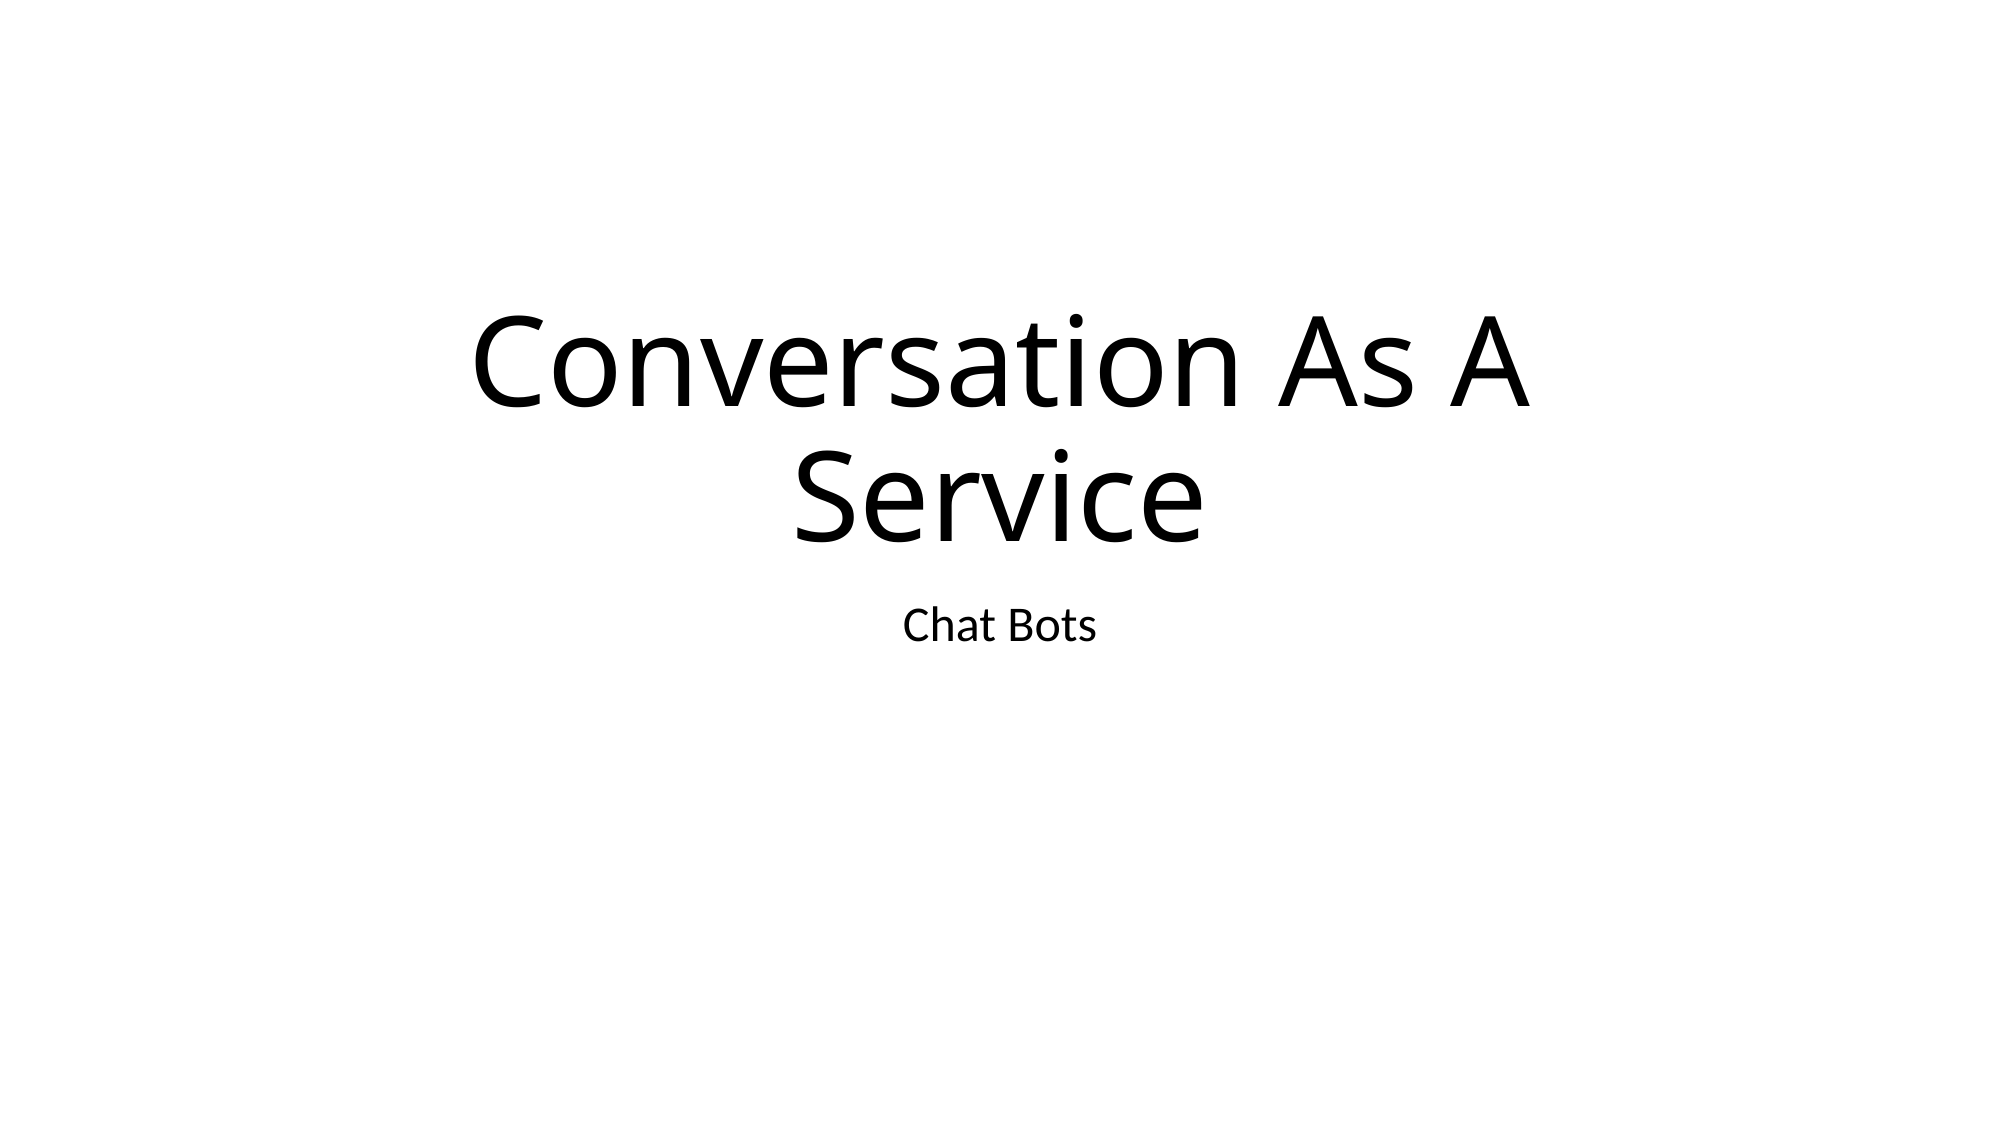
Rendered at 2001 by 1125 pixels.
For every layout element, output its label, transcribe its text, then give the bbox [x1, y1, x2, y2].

subtitle Chat Bots [249, 590, 1750, 863]
title Conversation As A Service [249, 184, 1750, 576]
